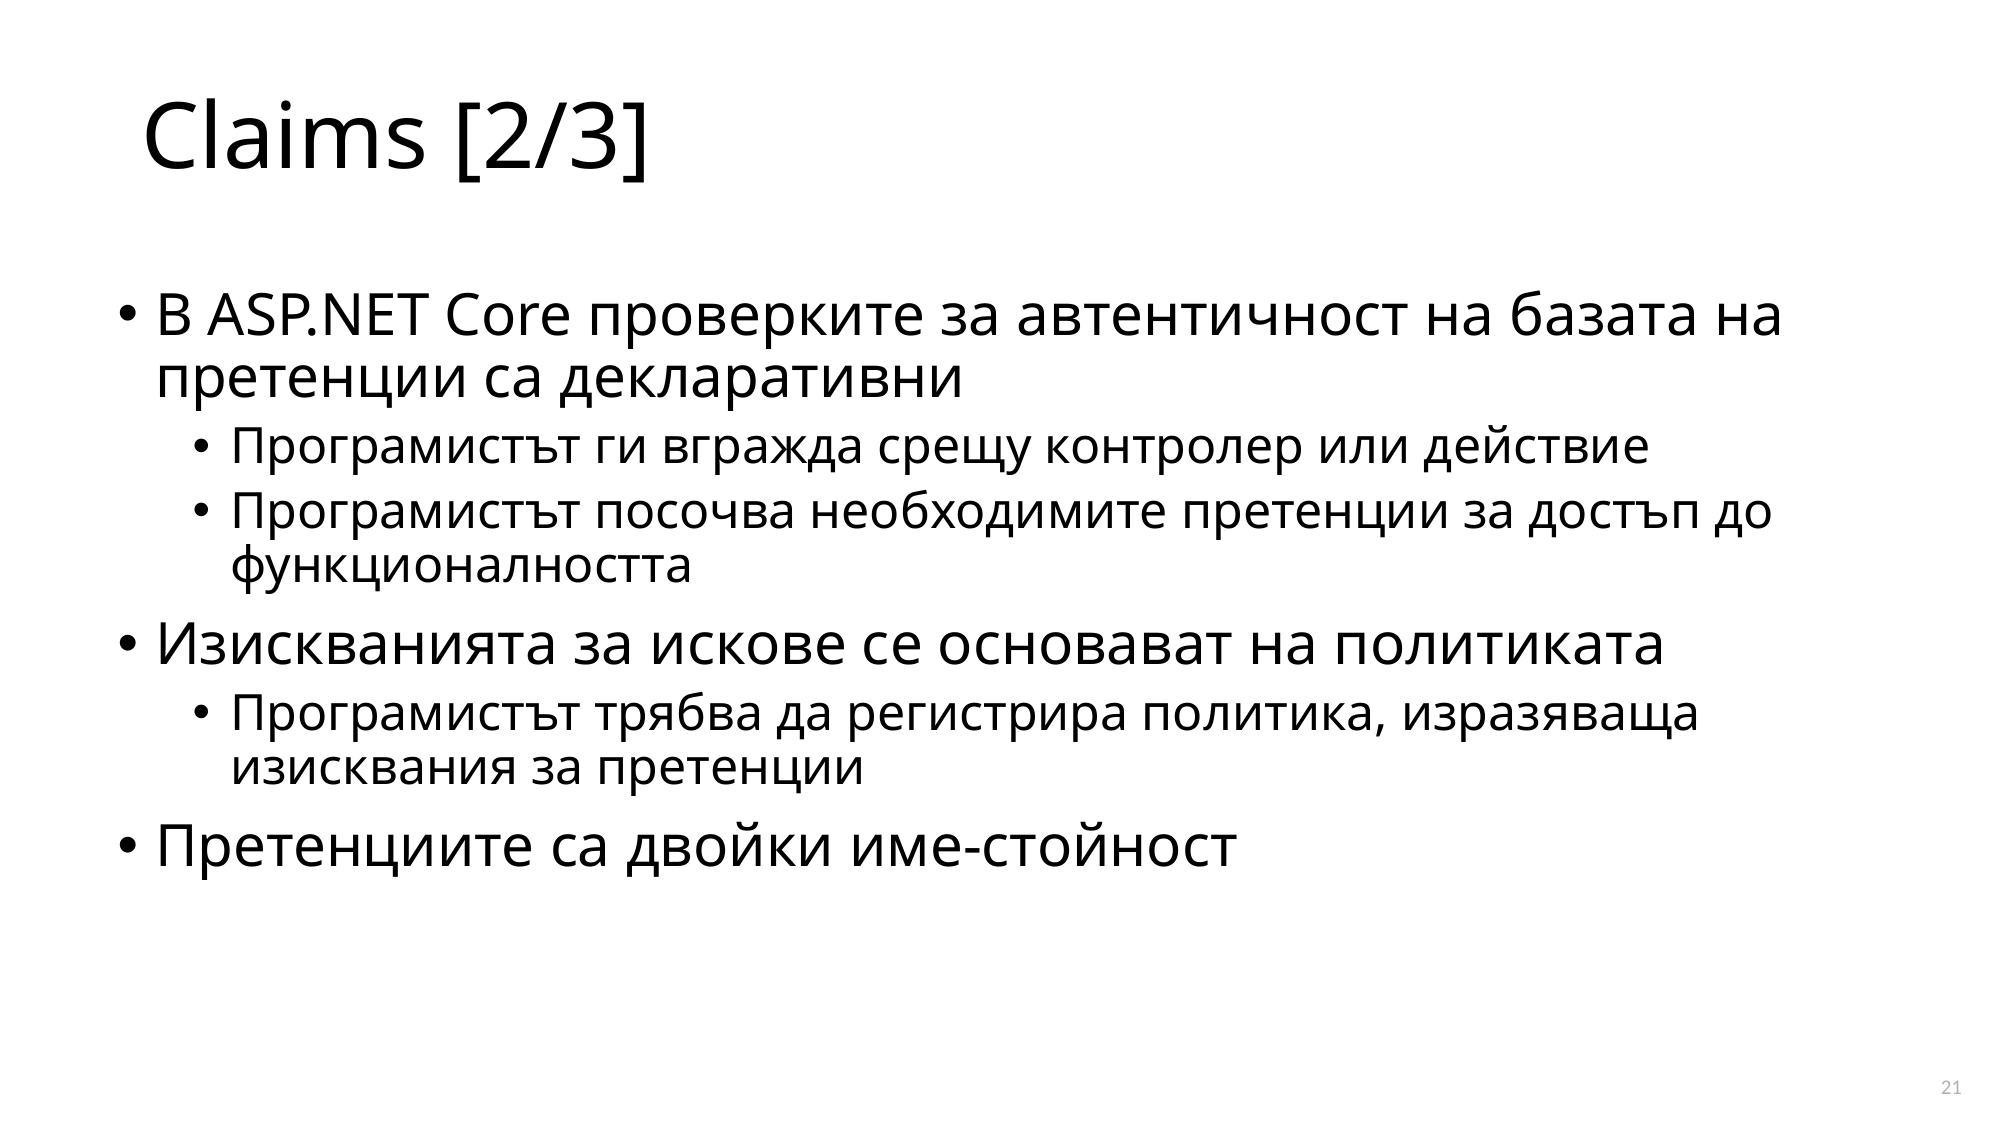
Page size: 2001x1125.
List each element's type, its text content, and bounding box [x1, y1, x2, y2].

title Claims [2/3] [126, 29, 1852, 248]
slide_number 21 [1897, 1070, 1968, 1103]
list В ASP.NET Core проверките за автентичност на базата на претенции са декларативни Програмистът ги вгражда срещу контролер или действие Програмистът посочва необходимите претенции за достъп до функционалността Изискванията за искове се основават на политиката Програмистът трябва да регистрира политика, изразяваща изисквания за претенции Претенциите са двойки име-стойност [102, 277, 1934, 1002]
